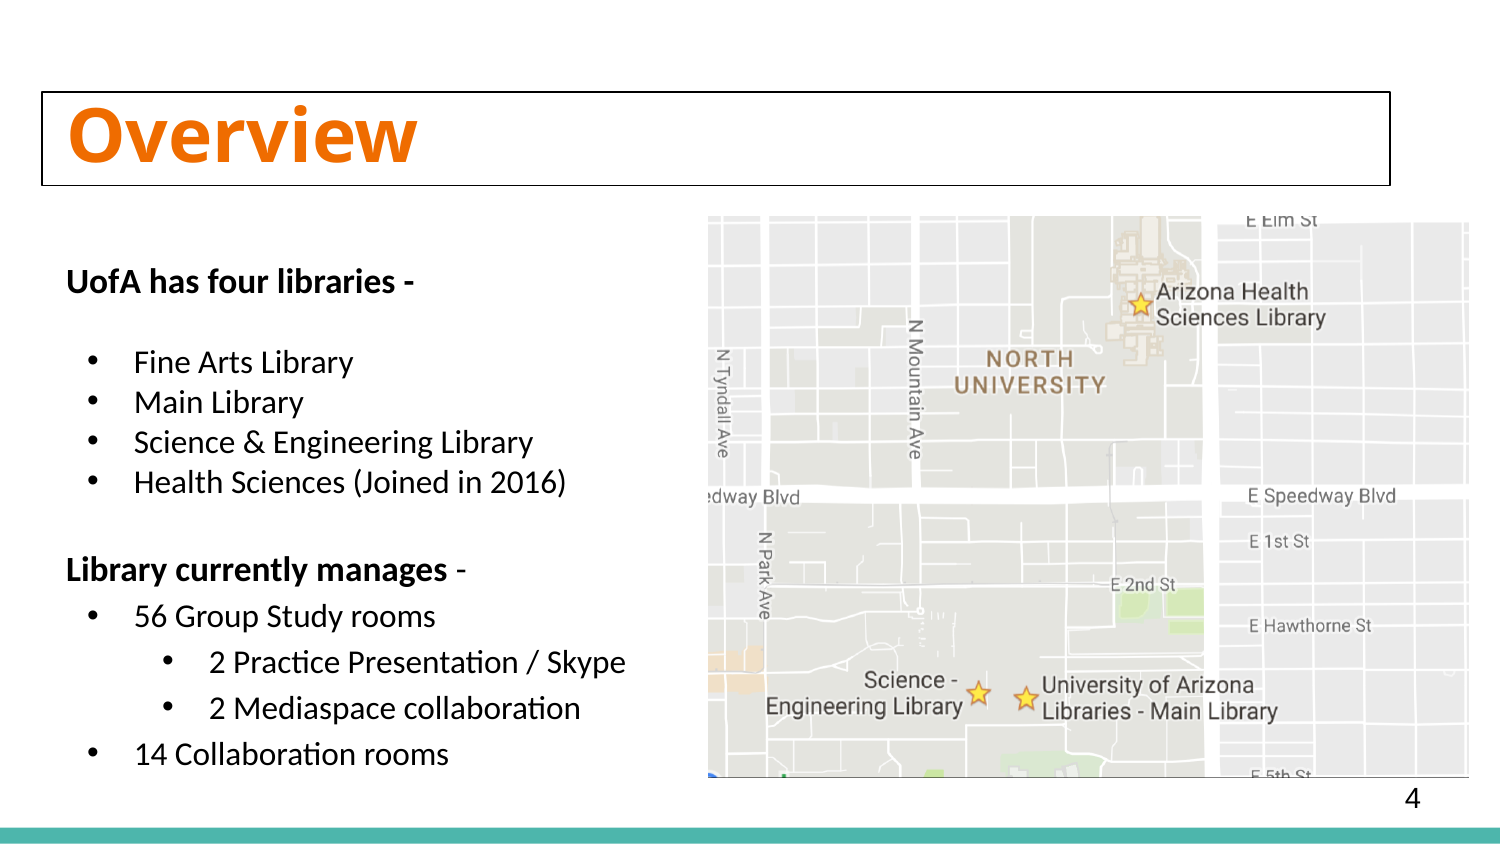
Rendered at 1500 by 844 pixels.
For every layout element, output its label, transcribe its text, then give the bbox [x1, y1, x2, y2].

title Overview [51, 72, 1449, 189]
slide_number 4 [1389, 764, 1480, 830]
list UofA has four libraries - Fine Arts Library Main Library Science & Engineering Library Health Sciences (Joined in 2016) Library currently manages - 56 Group Study rooms 2 Practice Presentation / Skype 2 Mediaspace collaboration 14 Collaboration rooms [51, 207, 1449, 750]
text_box [41, 92, 1390, 186]
picture [708, 216, 1469, 778]
